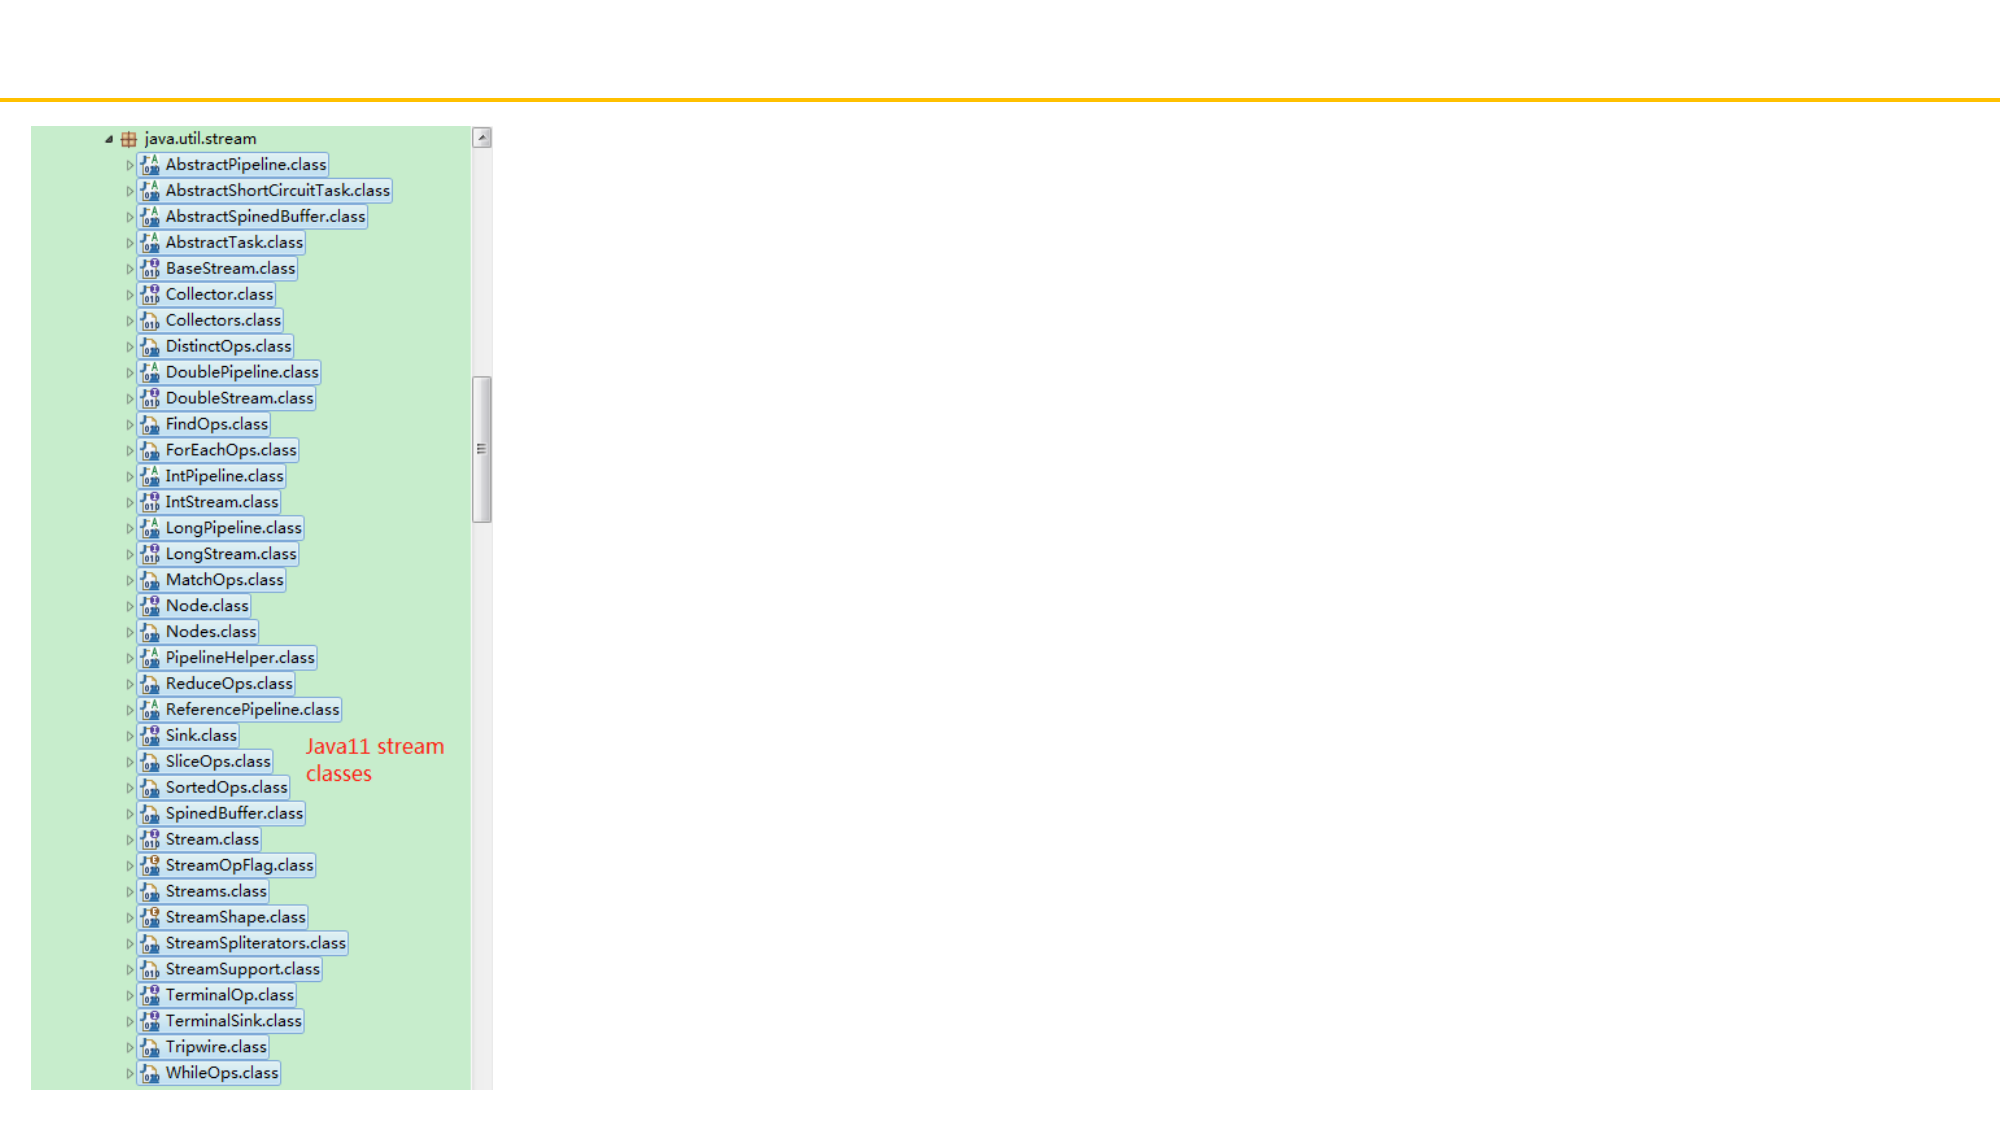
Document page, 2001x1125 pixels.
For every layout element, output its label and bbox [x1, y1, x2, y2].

picture [31, 126, 493, 1091]
